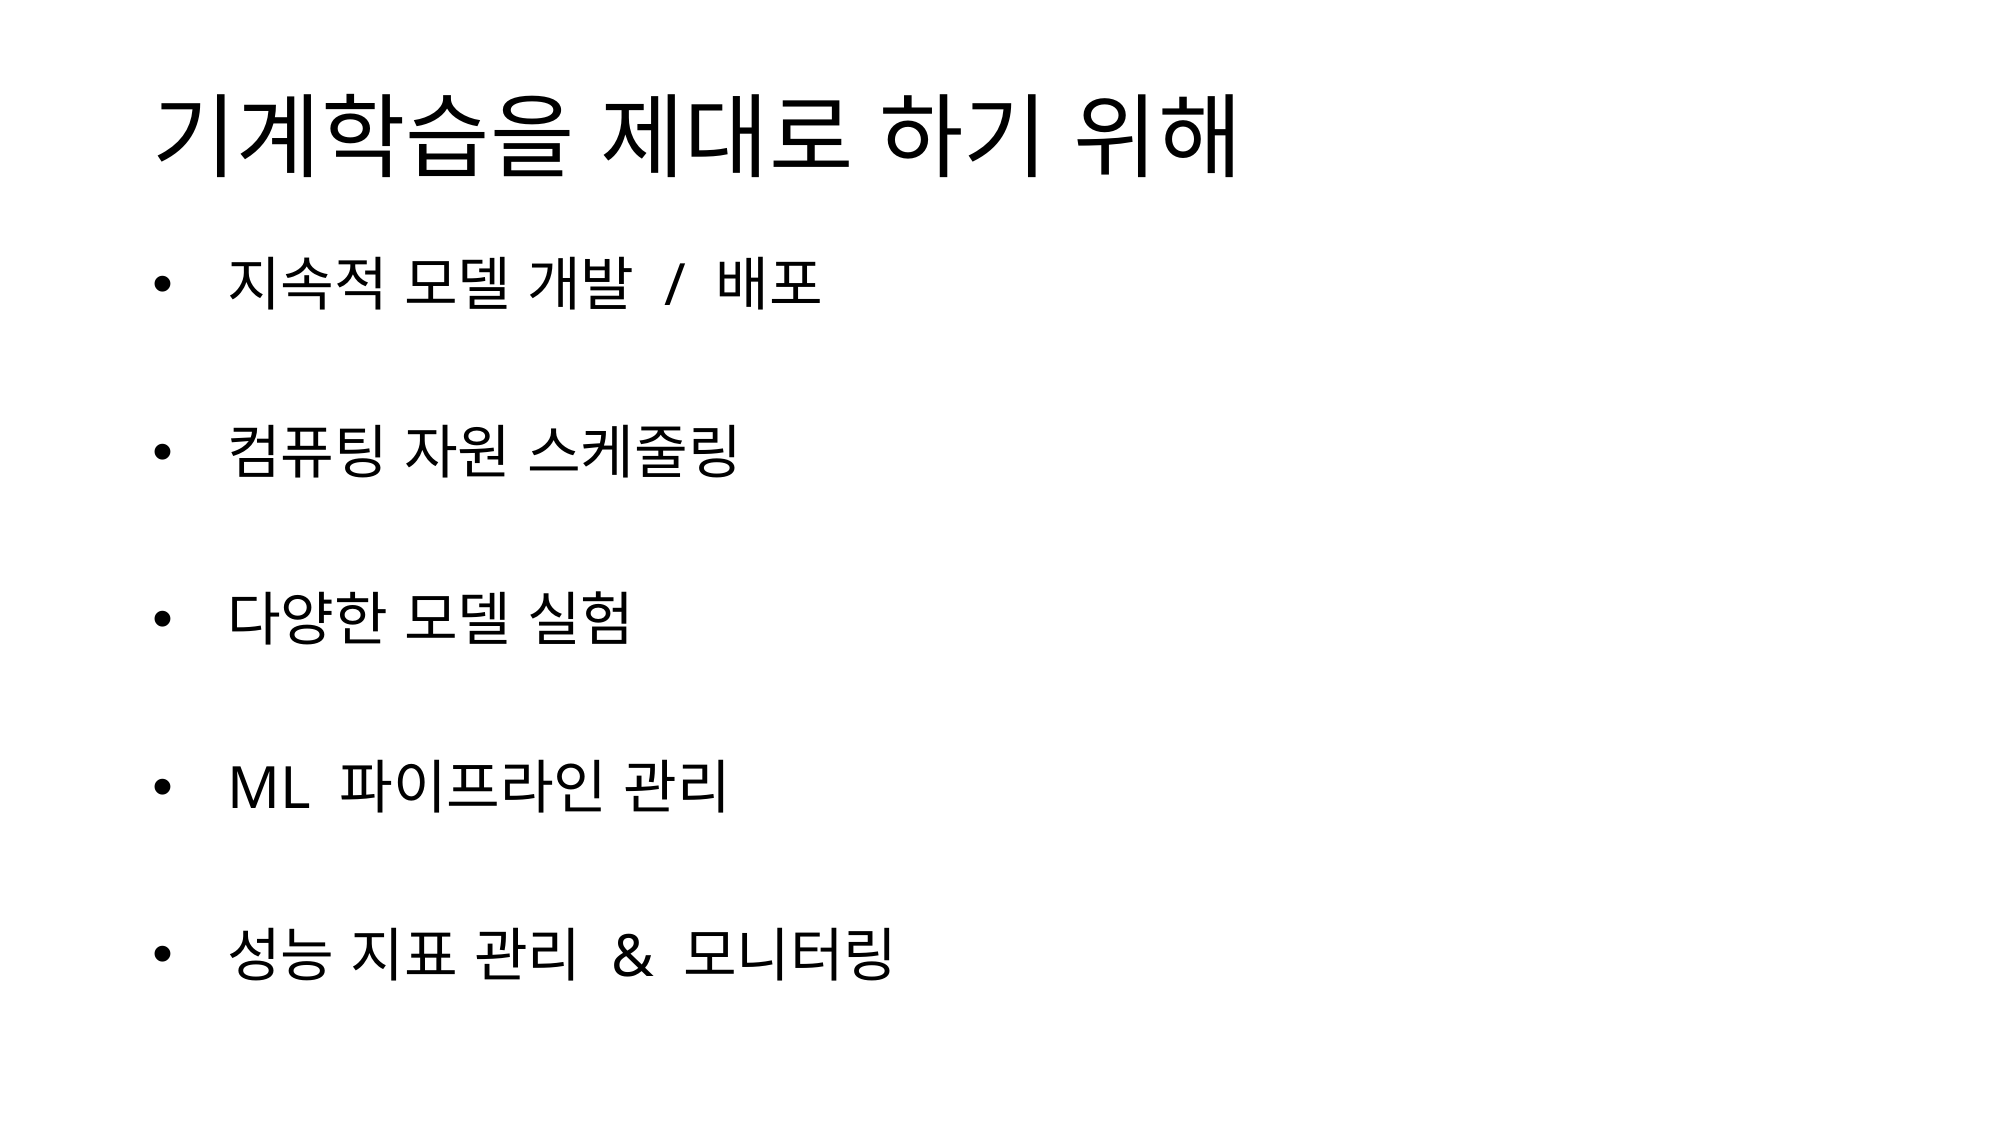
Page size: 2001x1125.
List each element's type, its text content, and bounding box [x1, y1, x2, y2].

title 기계학습을 제대로 하기 위해 [137, 65, 1863, 217]
list 지속적 모델 개발 / 배포 컴퓨팅 자원 스케줄링 다양한 모델 실험 ML 파이프라인 관리 성능 지표 관리 & 모니터링 [137, 247, 1863, 1014]
